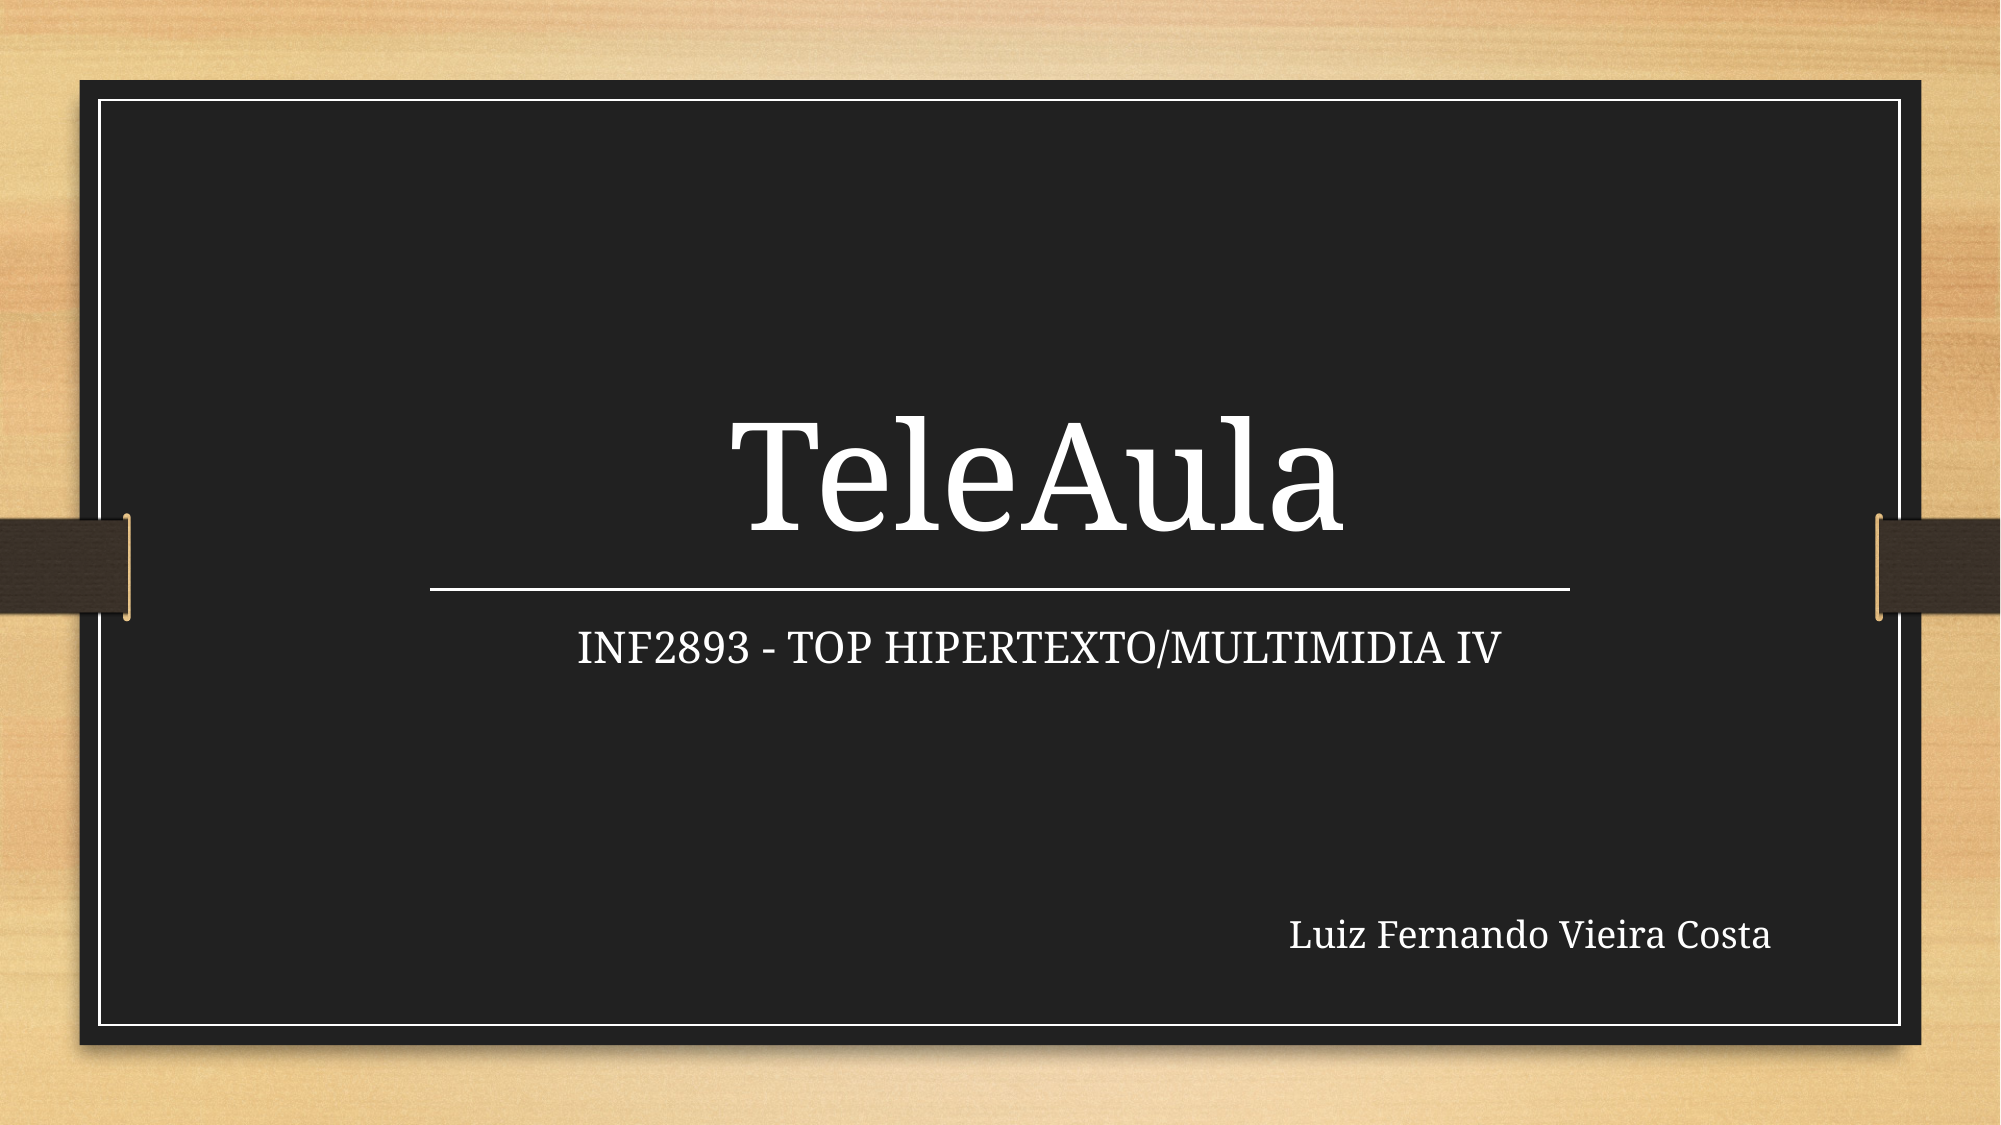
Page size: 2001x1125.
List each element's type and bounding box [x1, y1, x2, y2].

text_box [0, 0, 2000, 513]
text_box [0, 513, 2000, 622]
text_box [0, 622, 2000, 1125]
